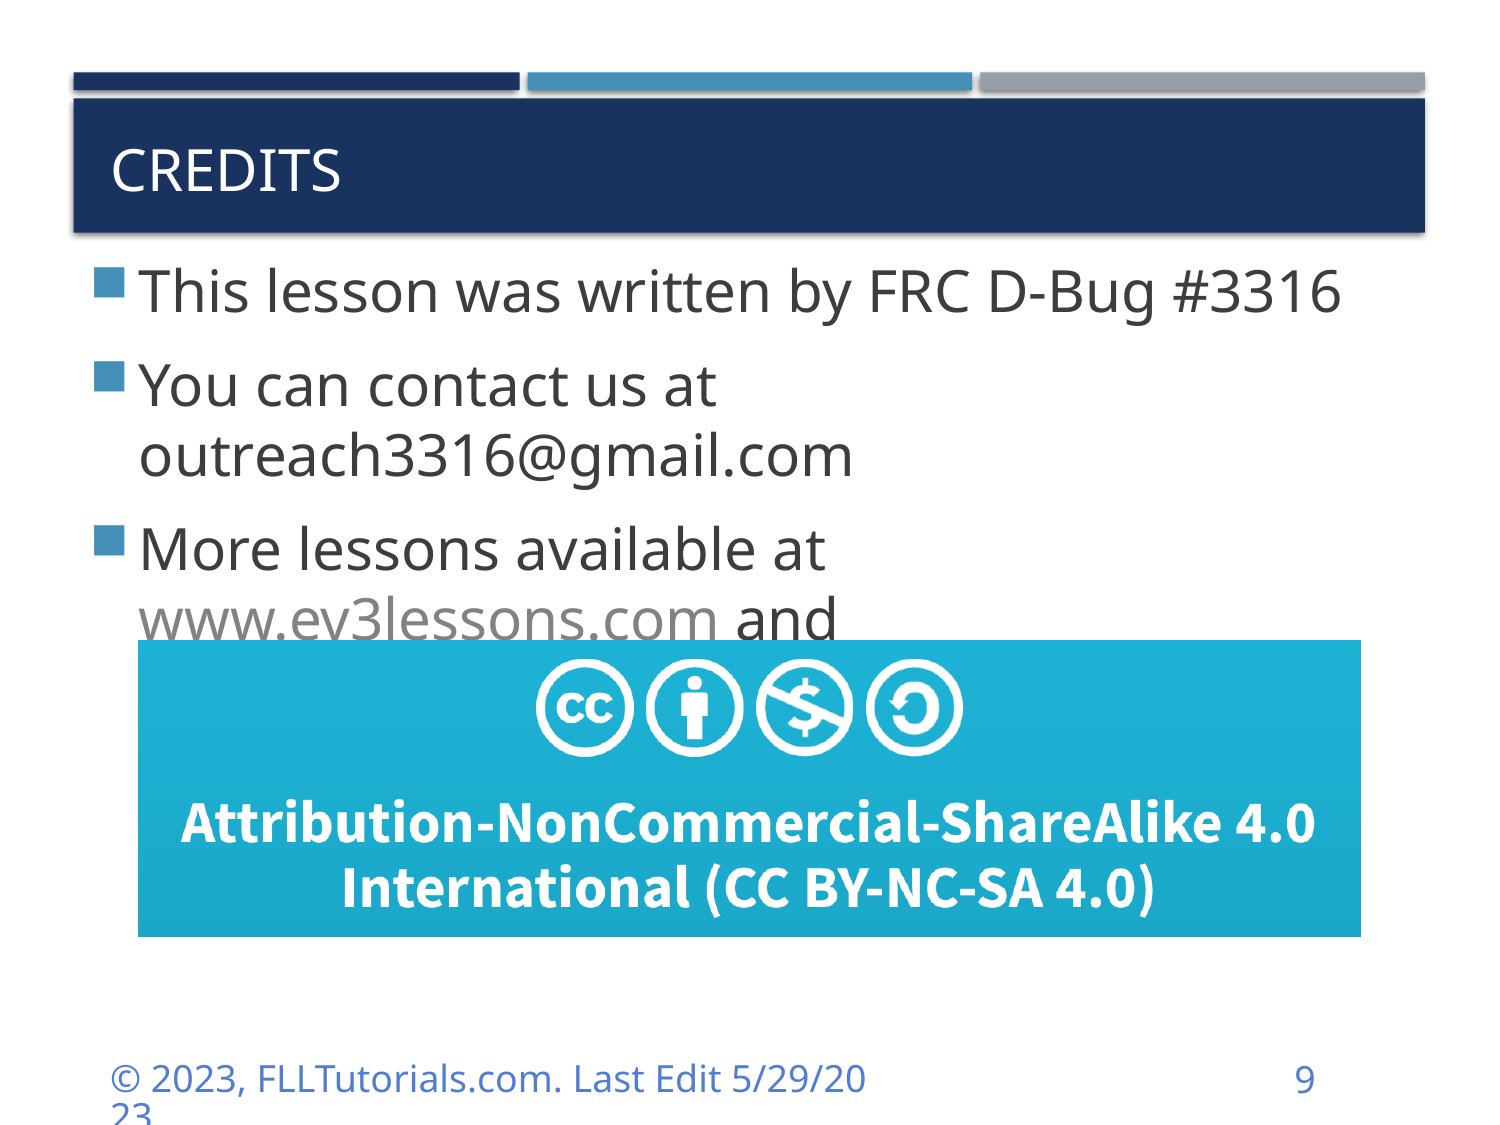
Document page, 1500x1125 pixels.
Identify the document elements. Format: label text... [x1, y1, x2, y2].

slide_number 9 [1279, 1048, 1406, 1109]
picture [137, 640, 1361, 938]
title Credits [95, 112, 1406, 211]
list This lesson was written by FRC D-Bug #3316 You can contact us at outreach3316@gmail.com More lessons available at www.ev3lessons.com and www.flltutorials.com [73, 246, 1425, 962]
footer © 2023, FLLTutorials.com. Last Edit 5/29/2023 [95, 1047, 895, 1108]
